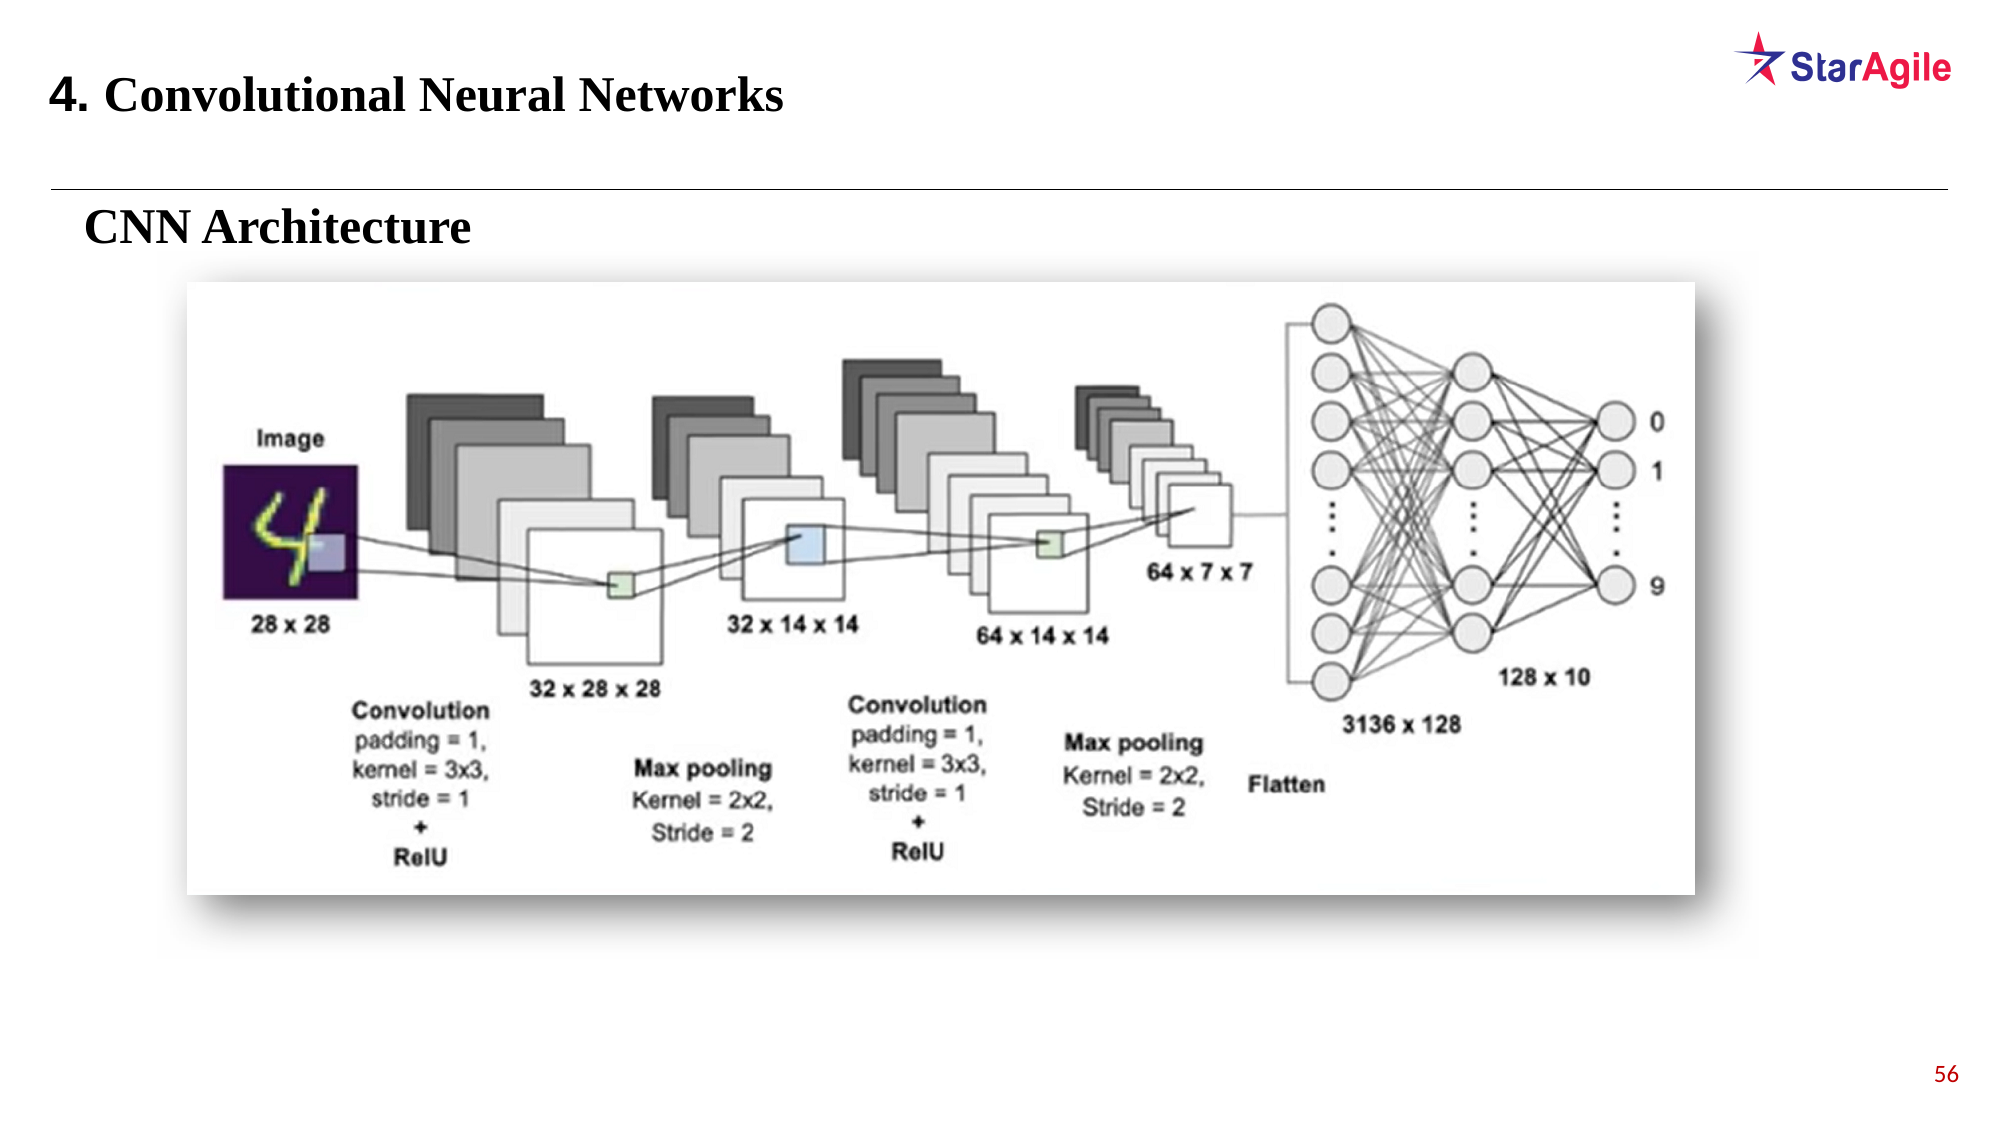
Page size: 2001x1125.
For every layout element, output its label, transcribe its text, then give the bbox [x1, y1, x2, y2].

picture [1725, 29, 1959, 91]
text_box 4. Convolutional Neural Networks [31, 54, 800, 130]
text_box CNN Architecture [9, 186, 1952, 262]
picture [187, 282, 1695, 895]
